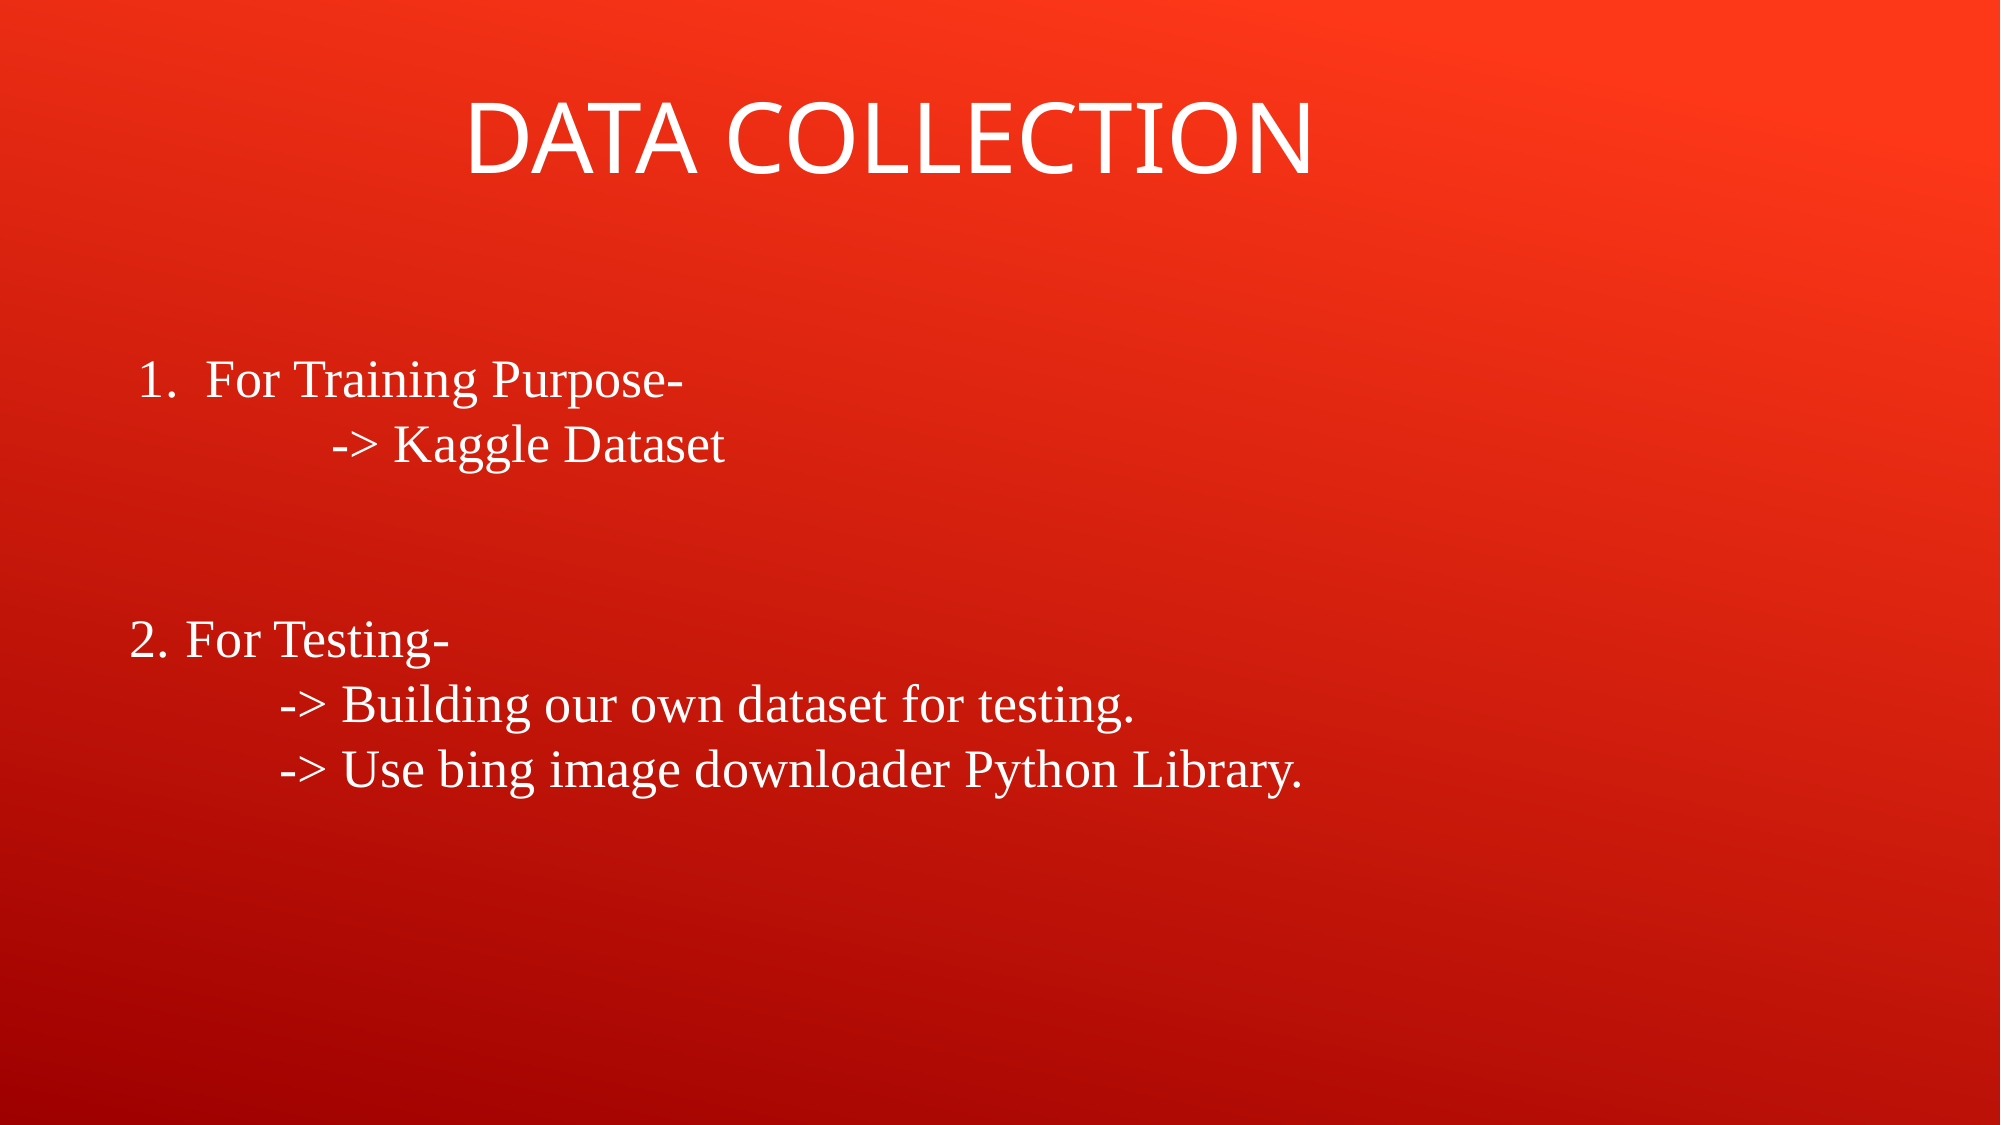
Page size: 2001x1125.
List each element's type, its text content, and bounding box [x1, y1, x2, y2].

list 1. For Training Purpose- -> Kaggle Dataset For Testing- -> Building our own dataset for testing. -> Use bing image downloader Python Library. [128, 343, 1871, 871]
picture [0, 0, 2000, 1125]
title DATA COLLECTION [461, 74, 1361, 197]
